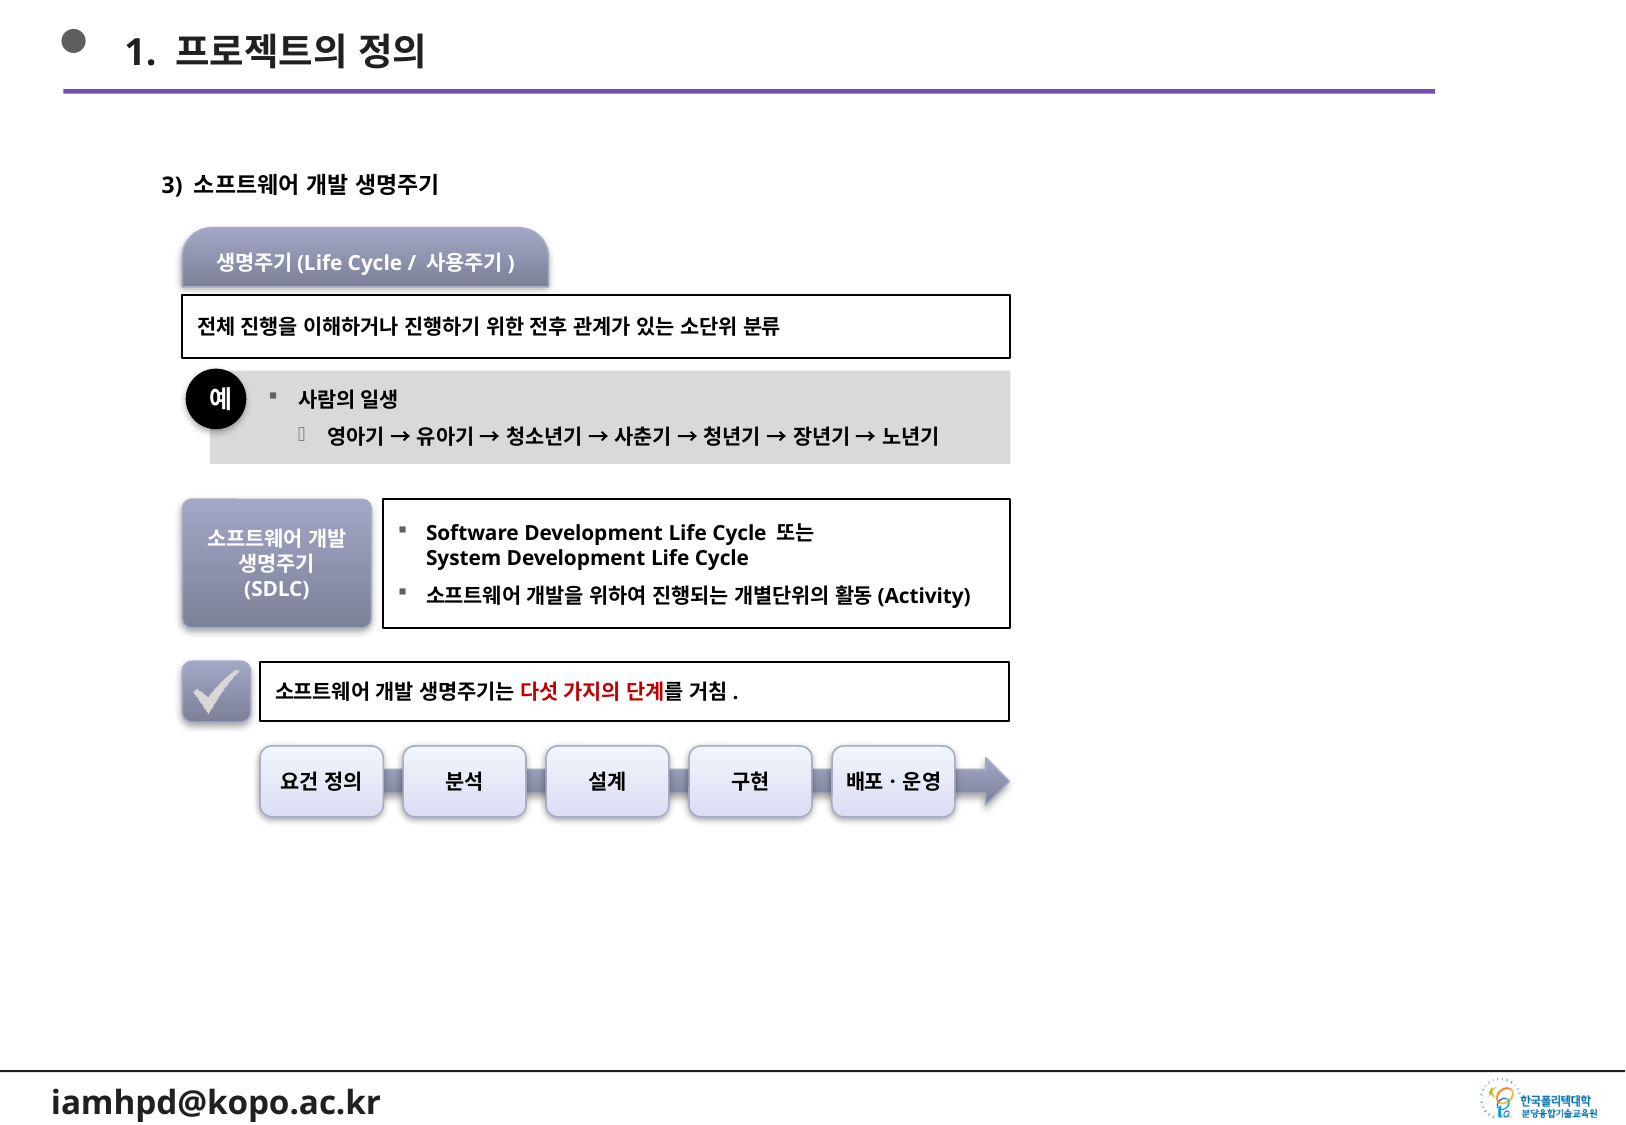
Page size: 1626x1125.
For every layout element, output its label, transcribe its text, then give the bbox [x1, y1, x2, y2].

text_box 3) 소프트웨어 개발 생명주기 [145, 155, 703, 214]
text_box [182, 660, 1010, 723]
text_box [182, 499, 1011, 629]
text_box 전체 진행을 이해하거나 진행하기 위한 전후 관계가 있는 소단위 분류 [182, 294, 1011, 358]
text_box 배포ㆍ운영 [831, 745, 956, 818]
text_box 1. 프로젝트의 정의 [109, 20, 605, 93]
text_box [817, 768, 826, 794]
picture [1476, 1073, 1604, 1125]
text_box [531, 768, 540, 794]
text_box [674, 768, 683, 794]
text_box [389, 768, 397, 794]
text_box 설계 [545, 745, 670, 818]
text_box 분석 [402, 745, 527, 818]
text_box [186, 369, 1011, 465]
text_box 요건 정의 [259, 745, 385, 818]
text_box [960, 756, 1010, 806]
text_box [44, 0, 1604, 114]
text_box 생명주기(Life Cycle / 사용주기) [181, 226, 550, 288]
text_box 구현 [688, 745, 813, 818]
